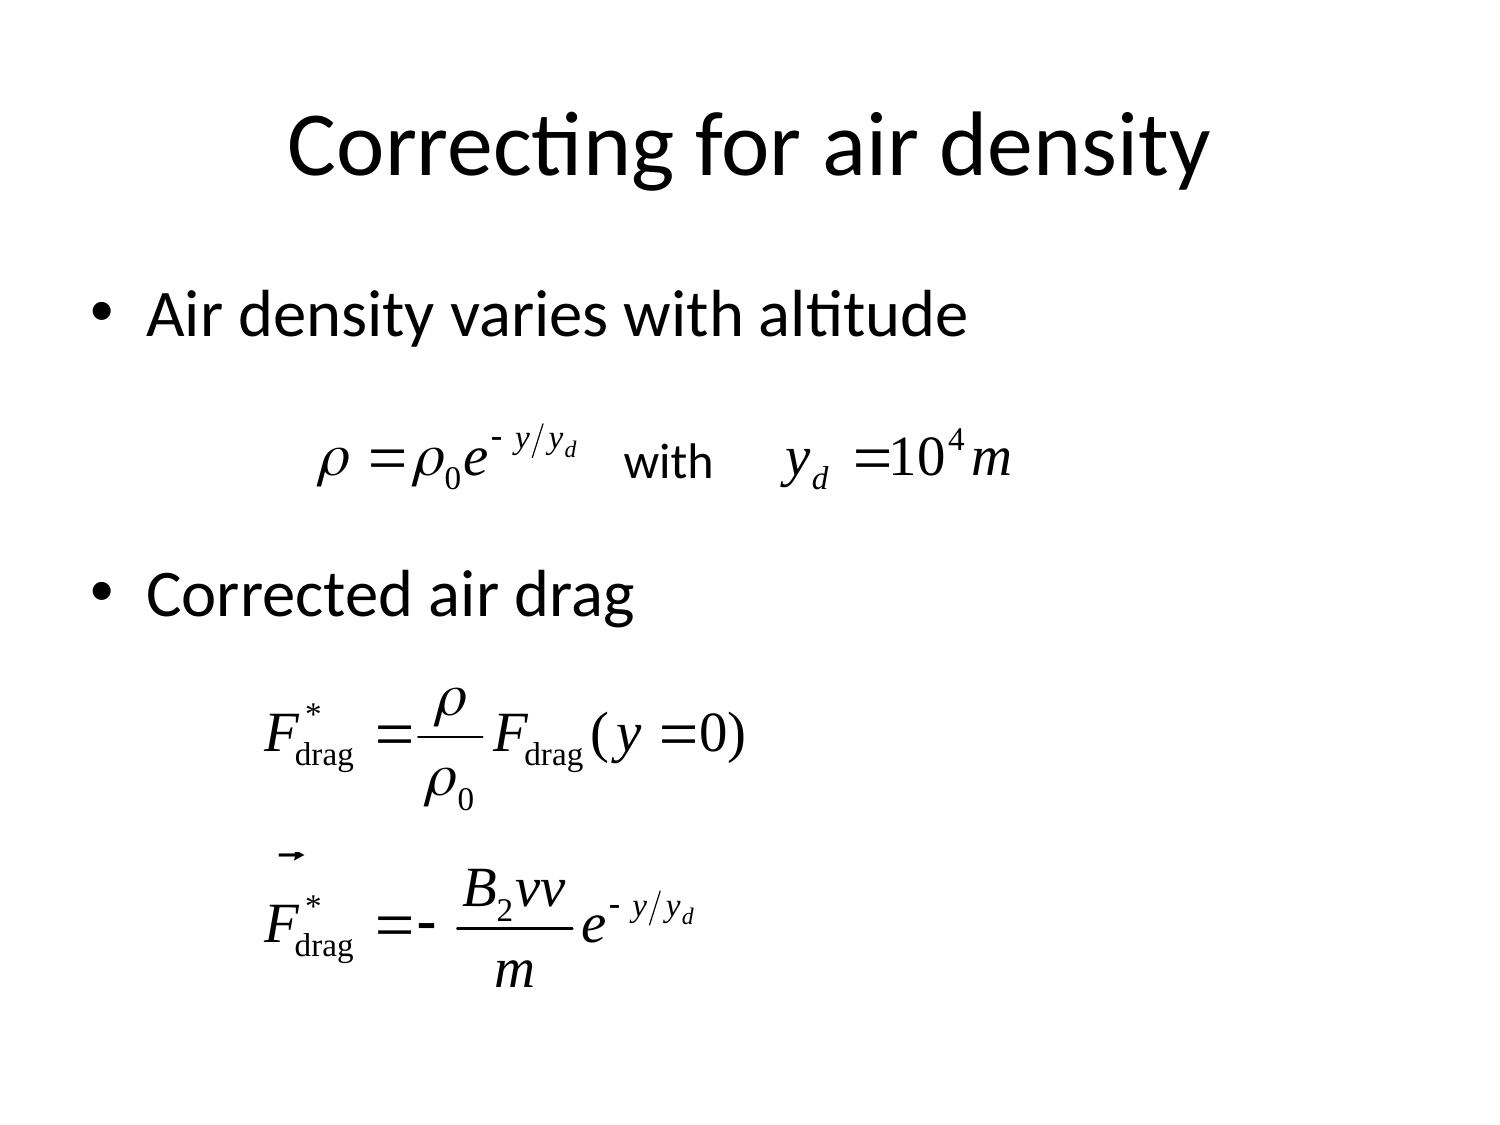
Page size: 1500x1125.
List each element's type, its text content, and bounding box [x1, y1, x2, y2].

title Correcting for air density [75, 45, 1425, 233]
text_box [253, 852, 709, 1000]
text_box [305, 413, 1023, 505]
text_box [253, 660, 756, 823]
list Air density varies with altitude Corrected air drag [75, 262, 1425, 1005]
